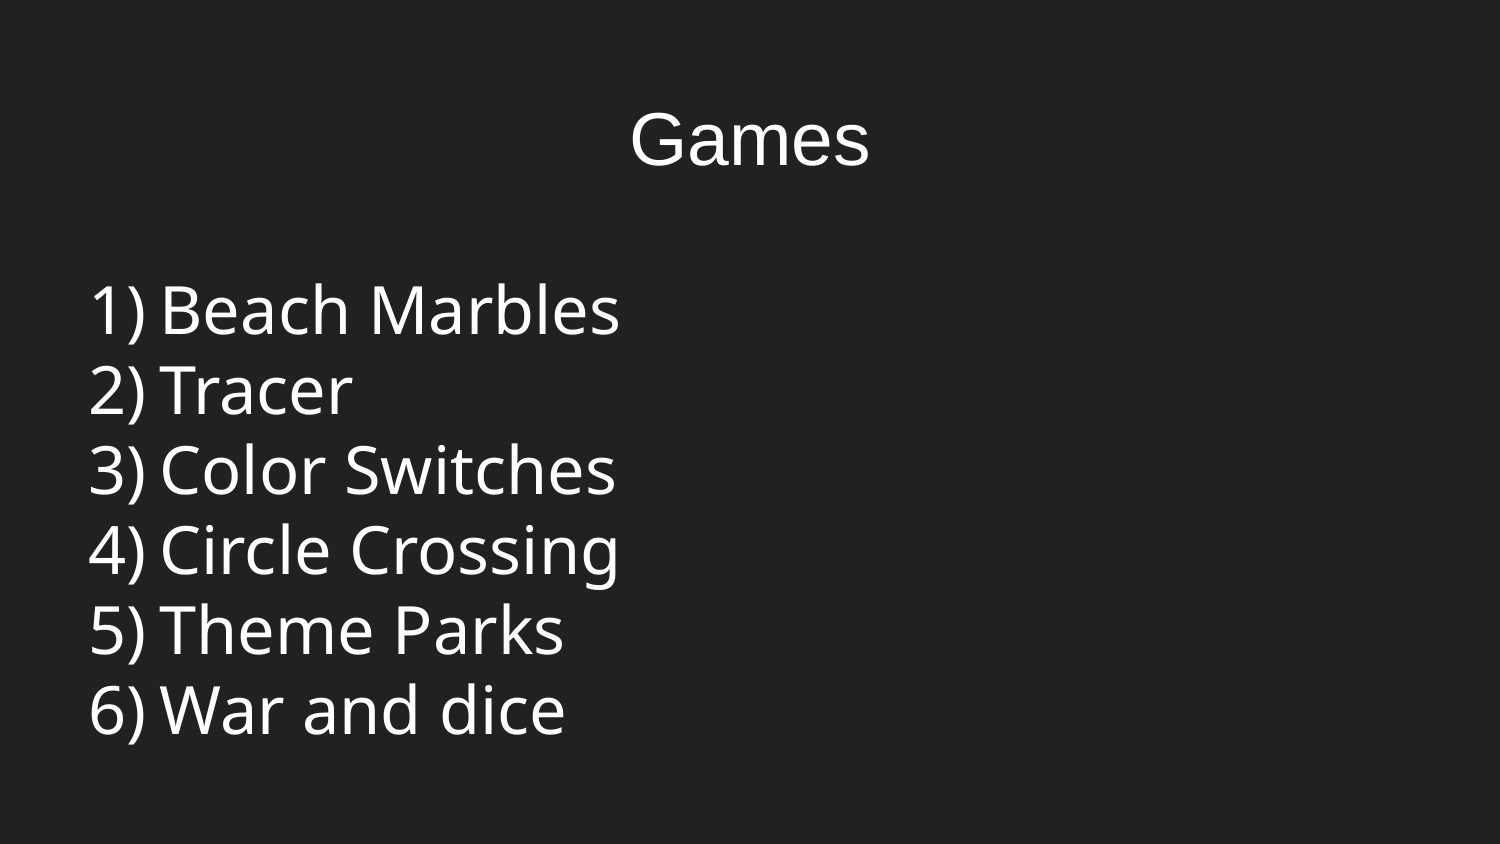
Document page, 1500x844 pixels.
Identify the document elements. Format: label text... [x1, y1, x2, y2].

text_box Beach Marbles Tracer Color Switches Circle Crossing Theme Parks War and dice [69, 252, 1431, 763]
title Games [83, 71, 1417, 200]
